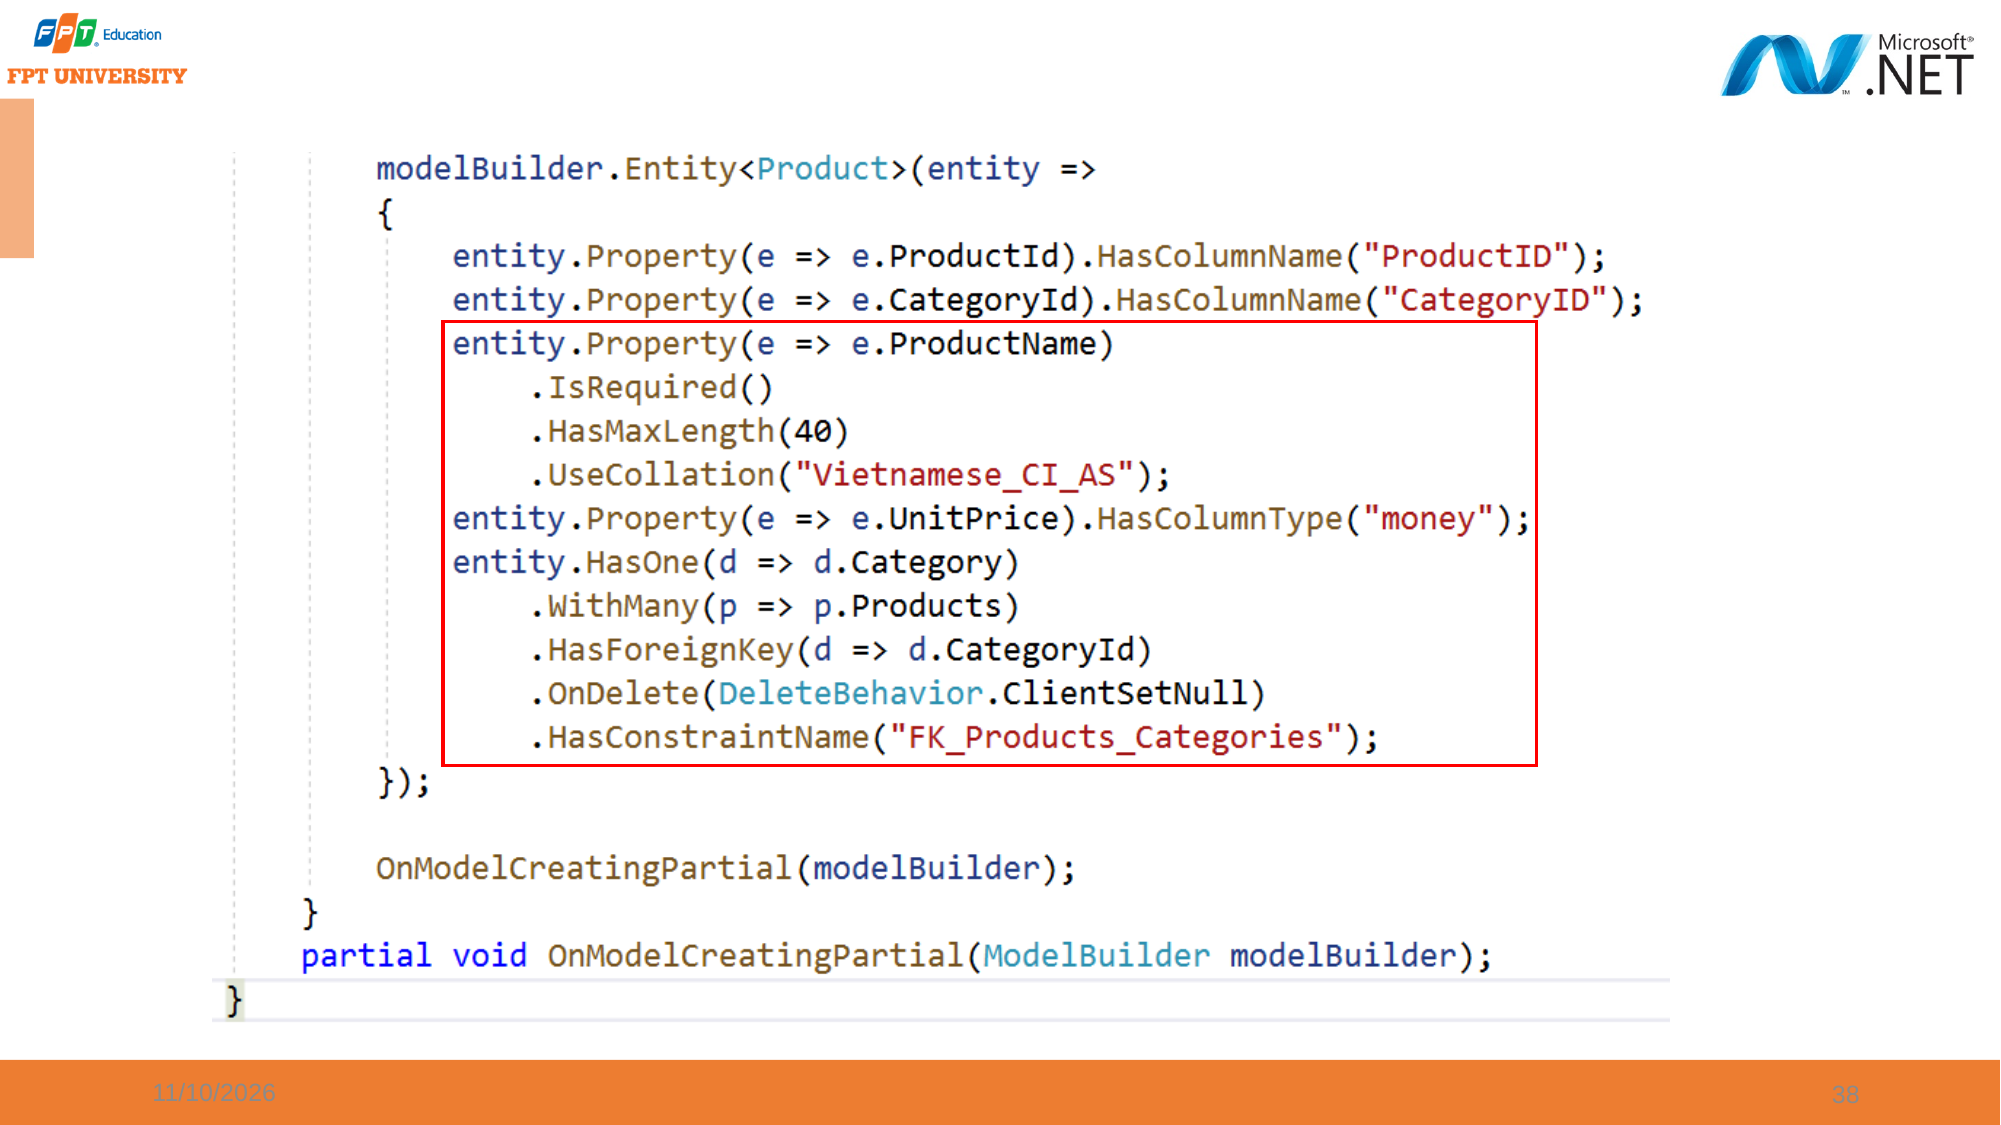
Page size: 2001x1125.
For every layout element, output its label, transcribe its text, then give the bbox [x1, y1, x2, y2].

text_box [212, 152, 1670, 1028]
slide_number 38 [1424, 1063, 1875, 1123]
picture [0, 0, 194, 94]
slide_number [137, 1061, 588, 1122]
picture [1685, 0, 2001, 129]
